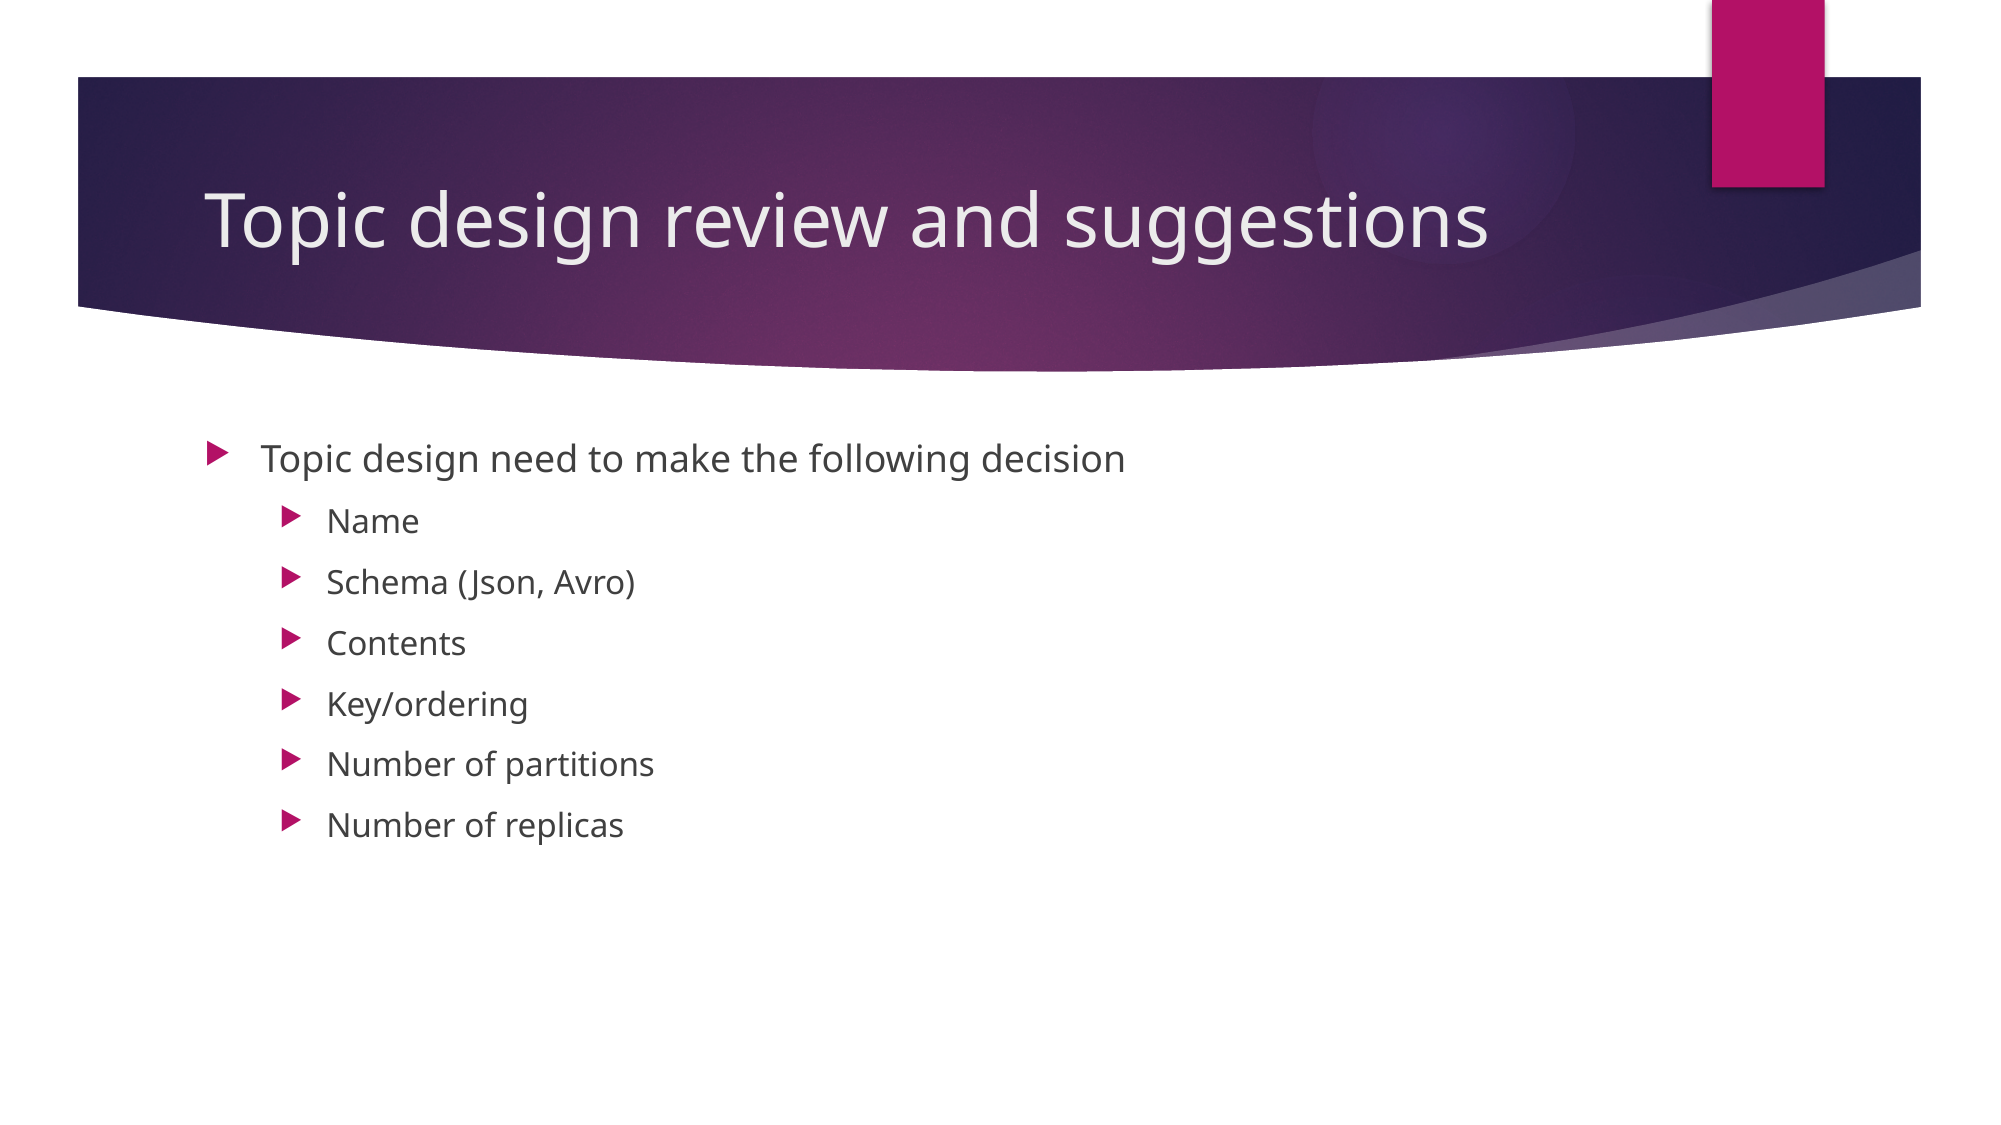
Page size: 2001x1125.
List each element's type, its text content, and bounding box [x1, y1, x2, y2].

title Topic design review and suggestions [189, 159, 1627, 276]
list Topic design need to make the following decision Name Schema (Json, Avro) Contents Key/ordering Number of partitions Number of replicas [189, 427, 1638, 988]
